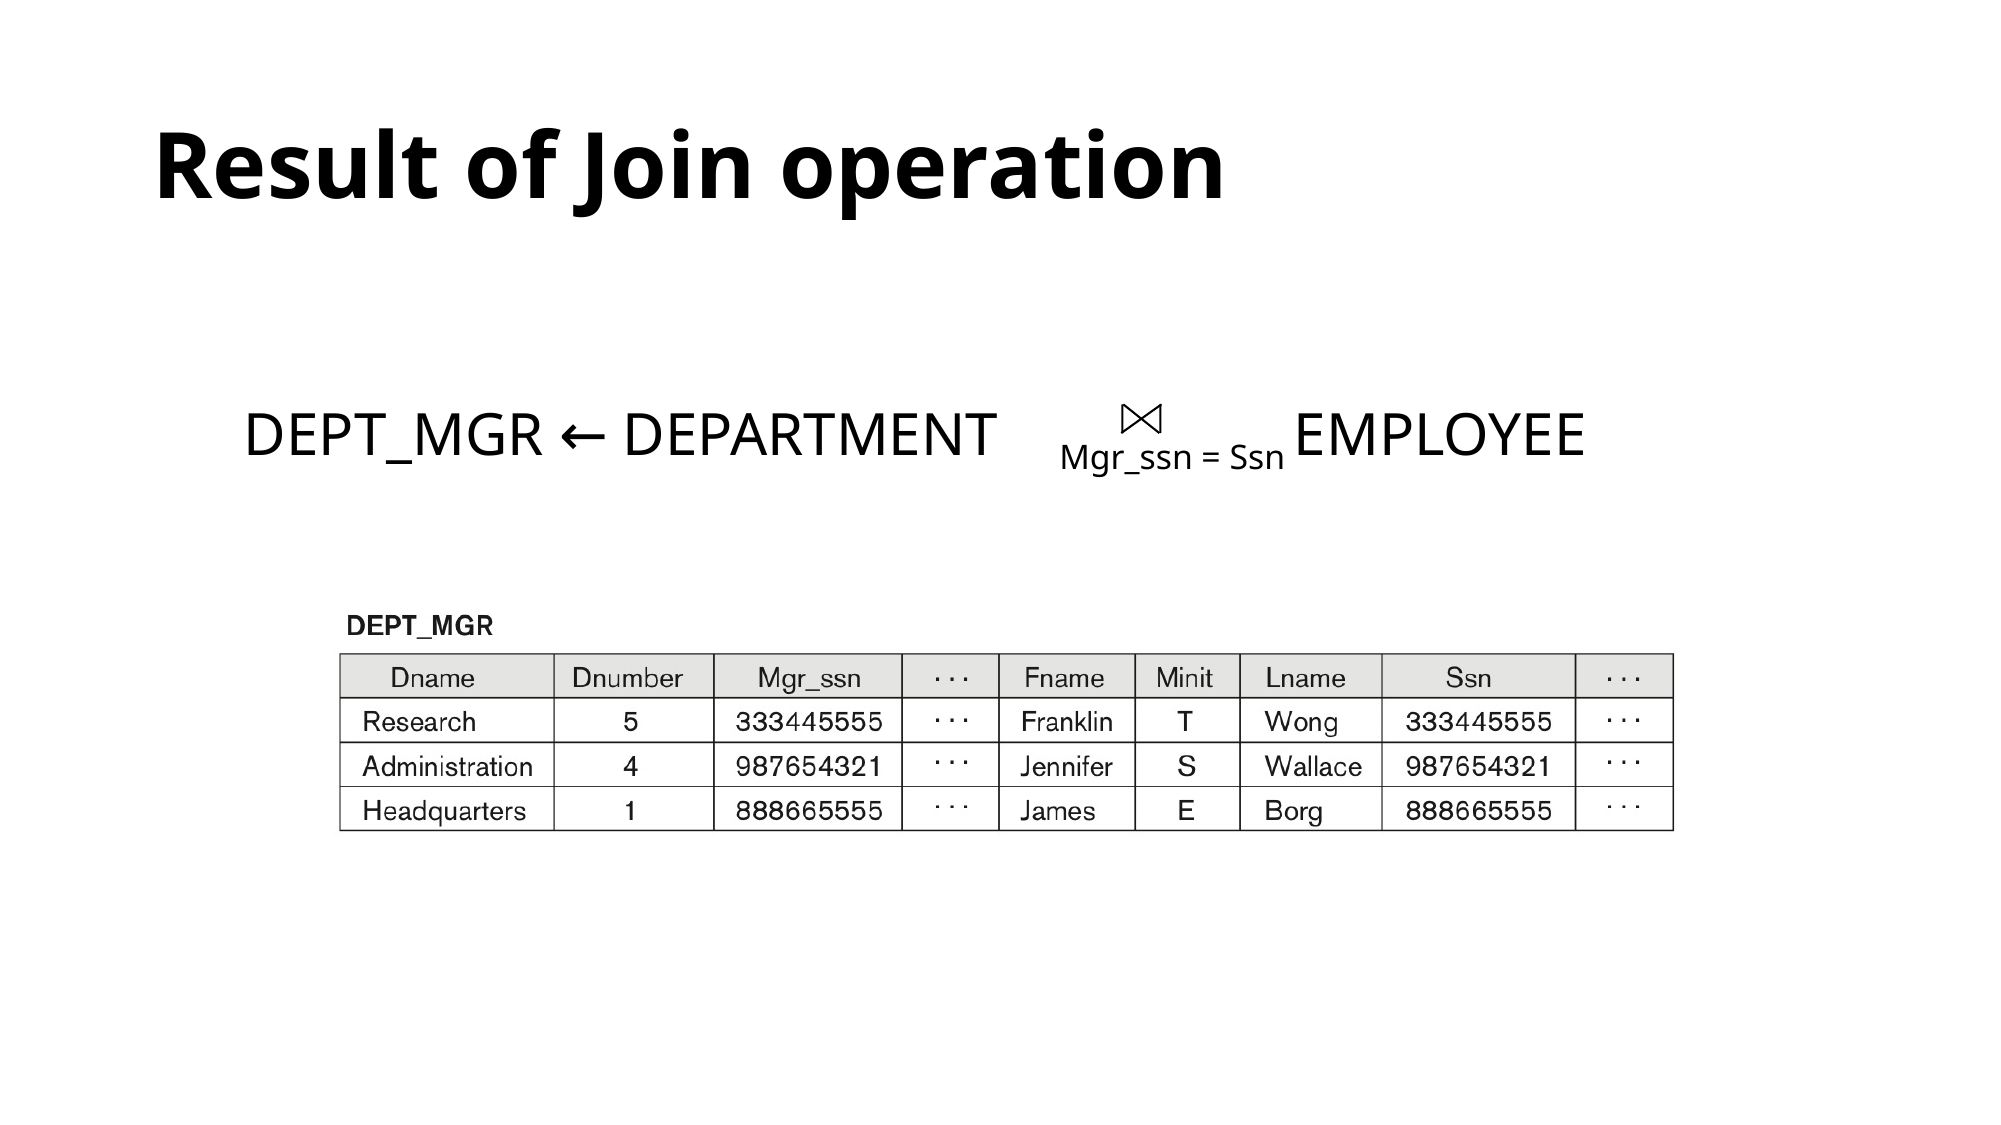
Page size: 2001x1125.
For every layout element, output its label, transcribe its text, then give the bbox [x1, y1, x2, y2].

picture [330, 604, 1681, 837]
list DEPT_MGR ← DEPARTMENT Mgr_ssn = Ssn EMPLOYEE [137, 299, 1863, 1014]
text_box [1121, 404, 1162, 434]
title Result of Join operation [137, 59, 1863, 278]
